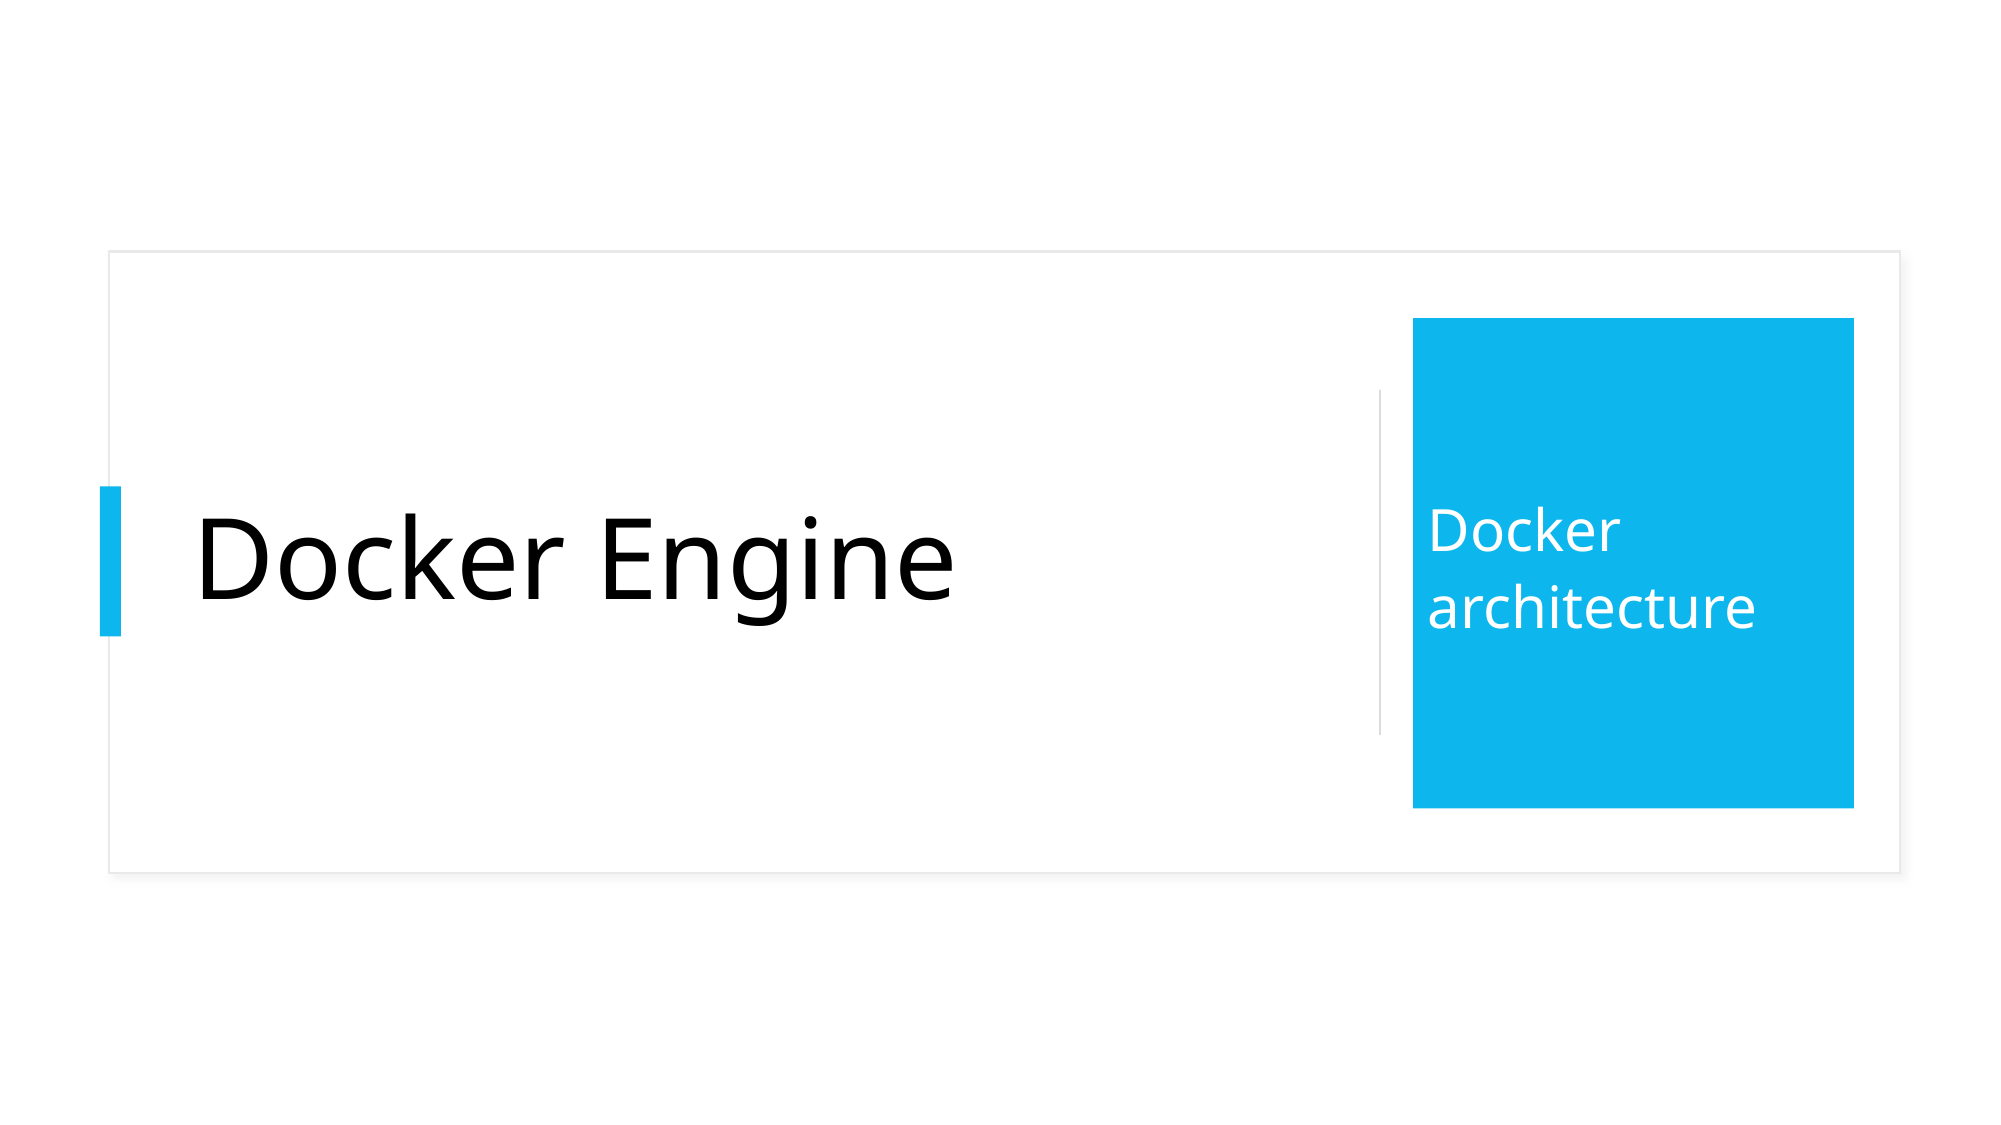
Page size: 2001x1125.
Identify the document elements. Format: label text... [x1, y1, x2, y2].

title Docker Engine [176, 318, 1328, 809]
list Docker architecture [1413, 318, 1854, 809]
